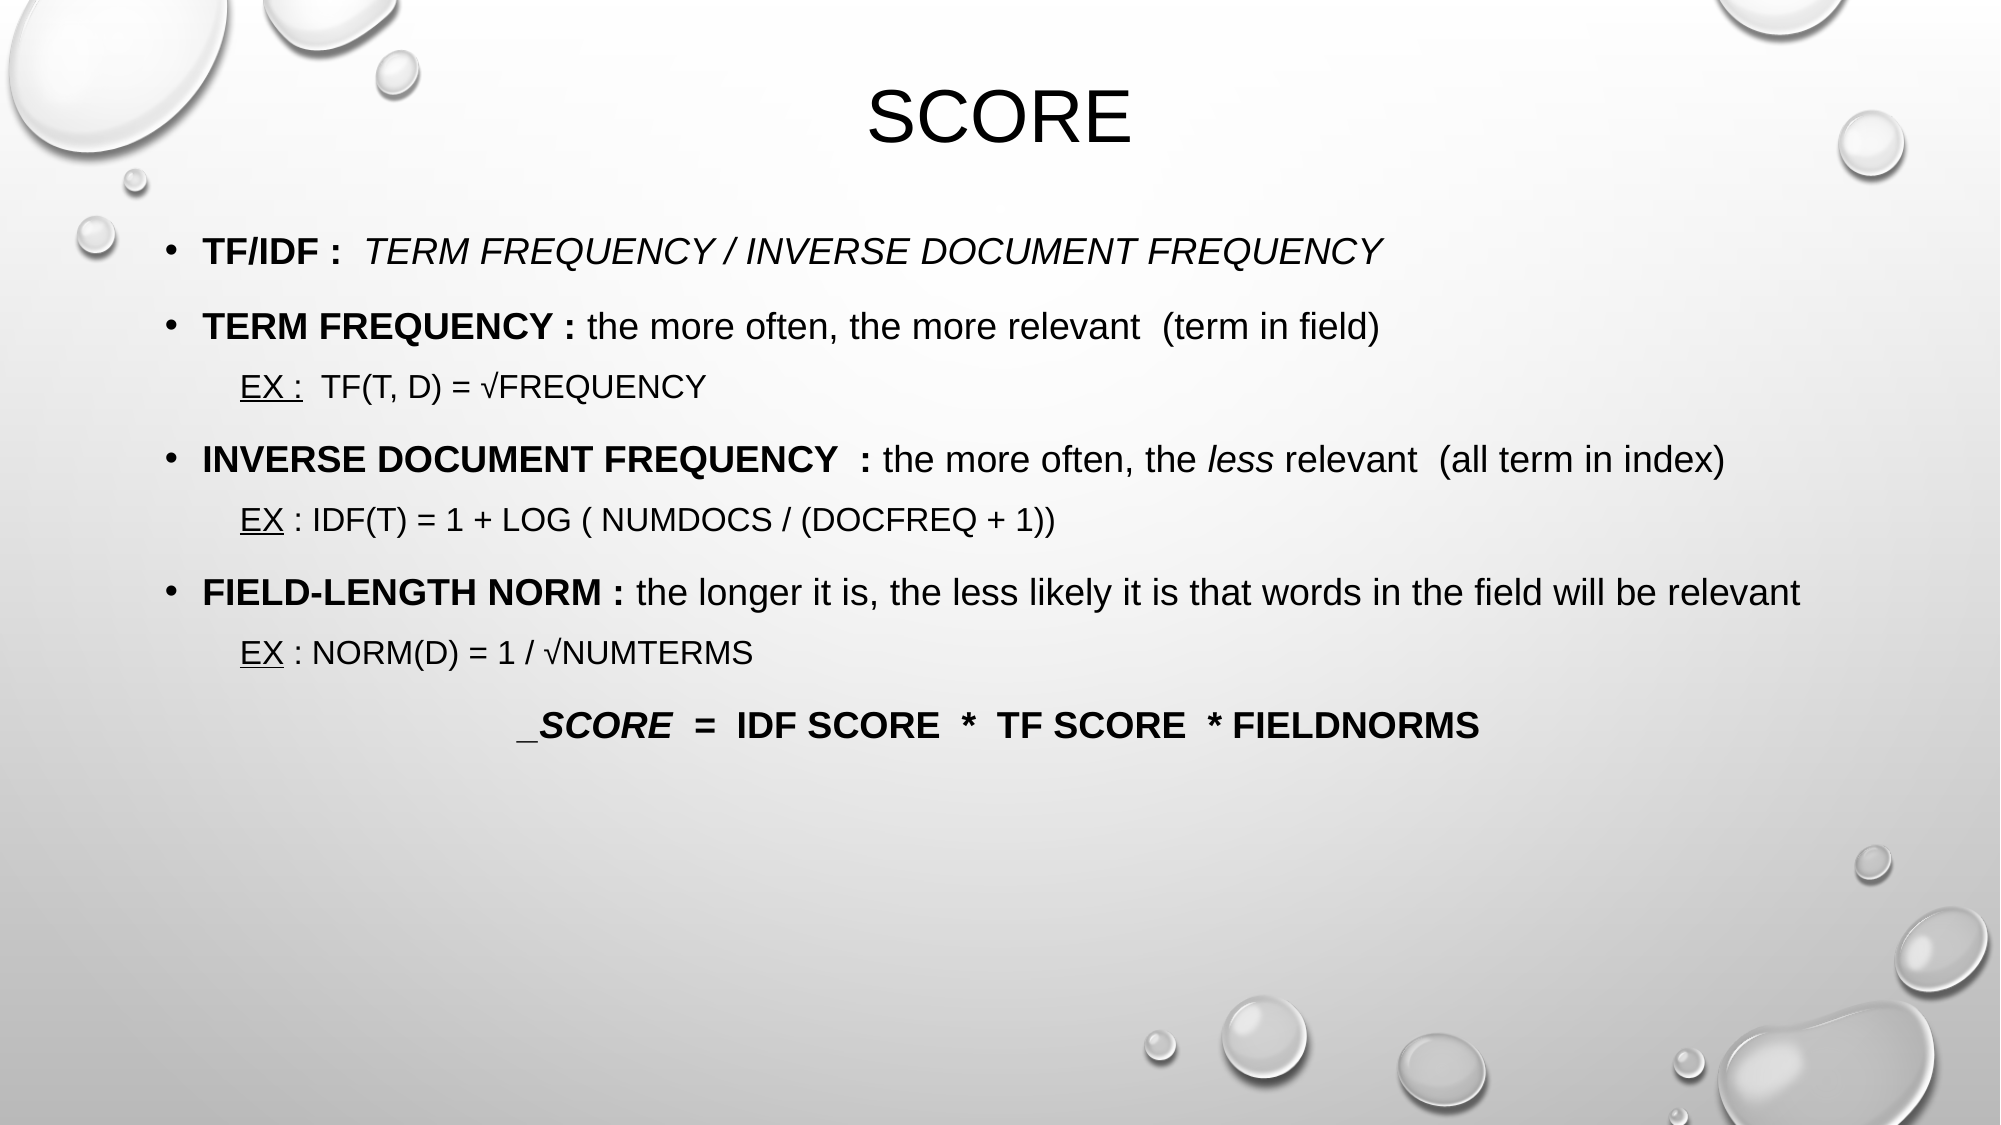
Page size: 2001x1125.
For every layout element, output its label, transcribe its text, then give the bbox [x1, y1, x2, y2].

picture [0, 0, 2000, 1125]
list TF/IDF : term frequency / Inverse document frequency Term frequency : the more often, the more relevant (term in field) EX : tf(t, d) = √frequency Inverse document frequency : the more often, the less relevant (all term in index) EX : idf(t) = 1 + log ( numDocs / (docFreq + 1)) Field-length norm : the longer it is, the less likely it is that words in the field will be relevant EX : norm(d) = 1 / √numTerms _score = IDF score * TF score * fieldNorms [149, 210, 1850, 950]
title SCORE [149, 63, 1851, 173]
